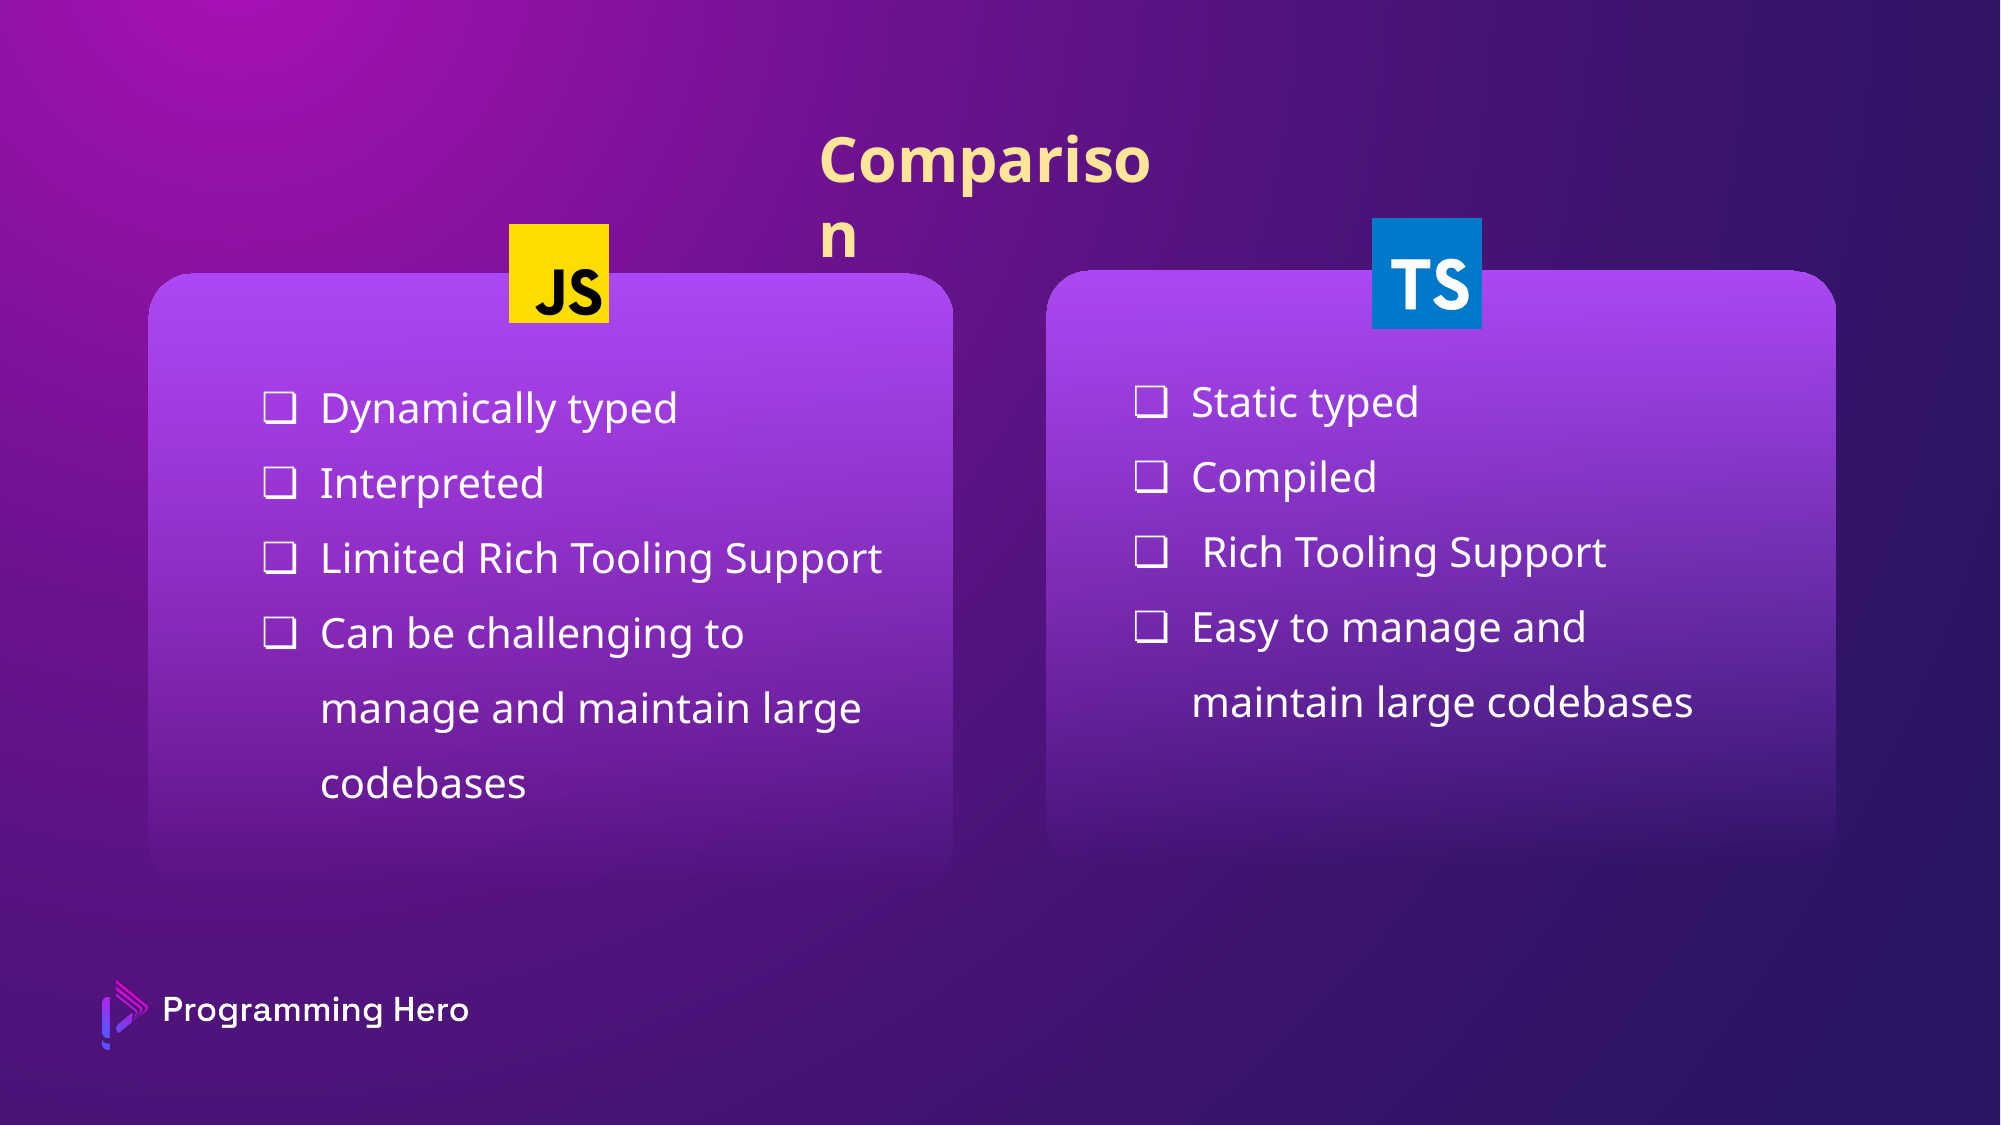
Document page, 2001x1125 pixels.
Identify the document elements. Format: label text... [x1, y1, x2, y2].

text_box Dynamically typed Interpreted Limited Rich Tooling Support Can be challenging to manage and maintain large codebases [229, 349, 916, 815]
text_box [1046, 270, 1836, 867]
text_box Static typed Compiled Rich Tooling Support Easy to manage and maintain large codebases [1100, 342, 1787, 801]
picture [0, 0, 2001, 1125]
text_box [148, 273, 953, 887]
text_box Comparison [803, 112, 1197, 278]
